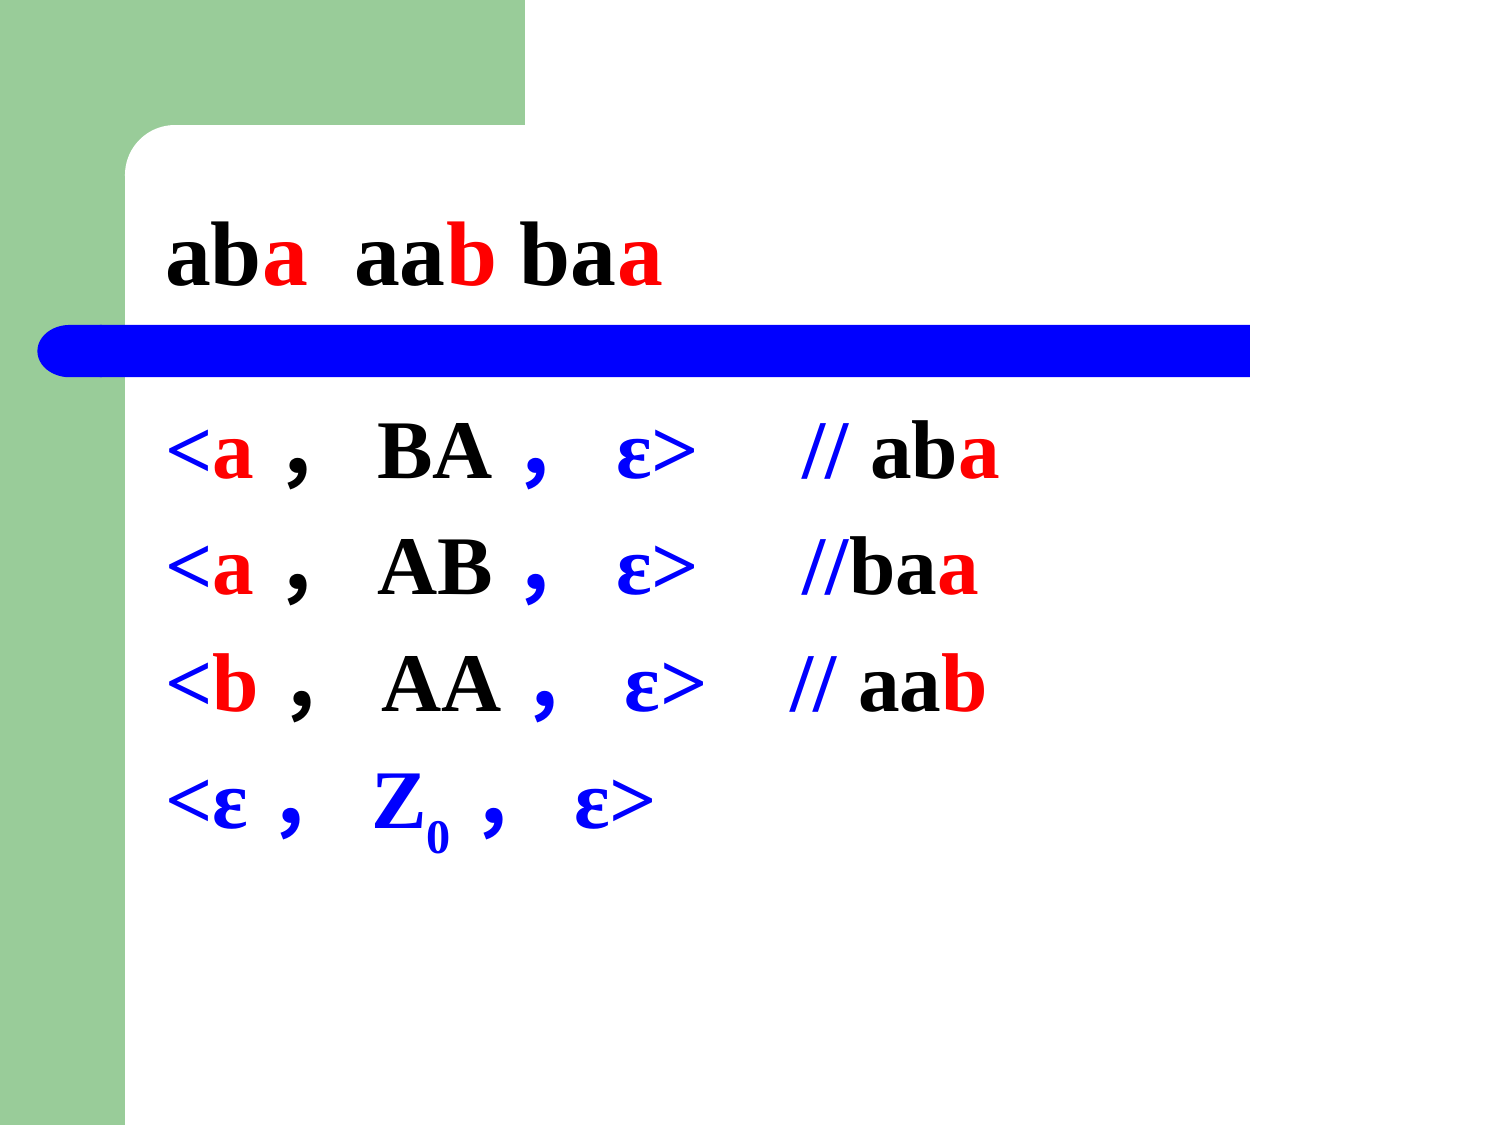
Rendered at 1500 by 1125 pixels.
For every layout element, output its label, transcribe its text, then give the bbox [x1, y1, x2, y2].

title aba aab baa [149, 124, 1463, 313]
list <a，BA，ε> // aba <a，AB，ε> //baa <b，AA，ε> // aab <ε，Z0，ε> [149, 387, 1463, 1001]
